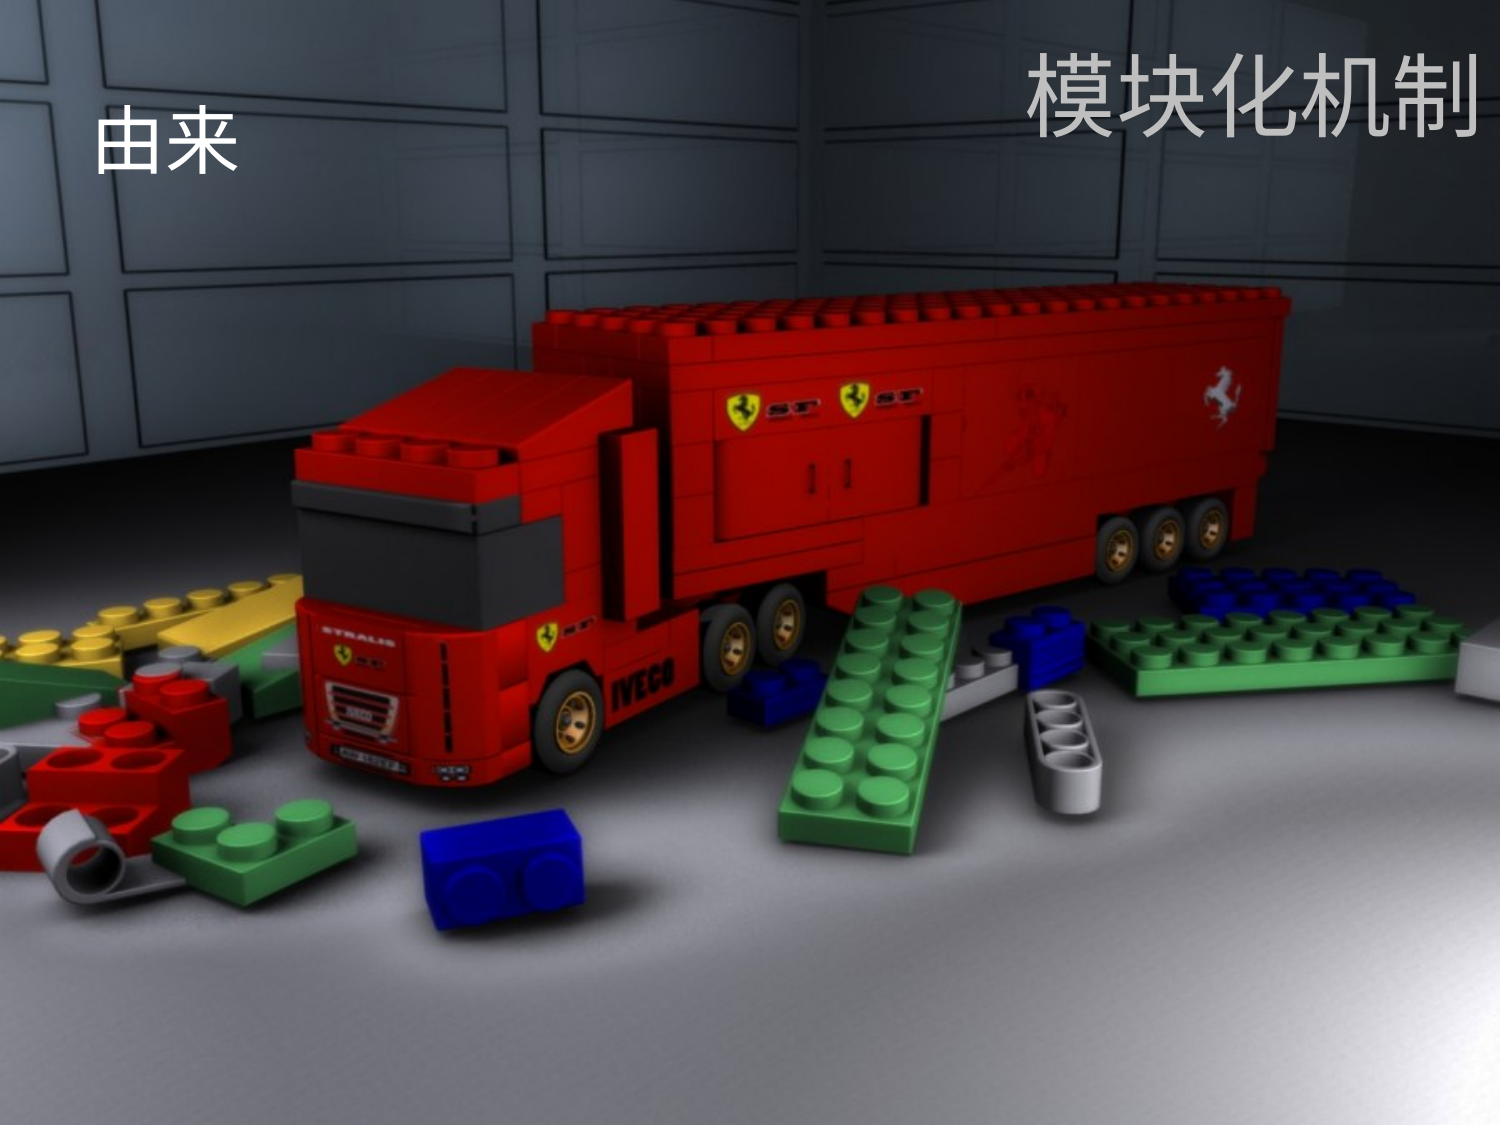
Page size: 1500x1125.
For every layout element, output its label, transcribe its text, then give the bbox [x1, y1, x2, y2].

picture [0, 0, 1500, 1125]
title 由来 [75, 45, 1425, 233]
text_box 模块化机制 [1009, 0, 1500, 188]
